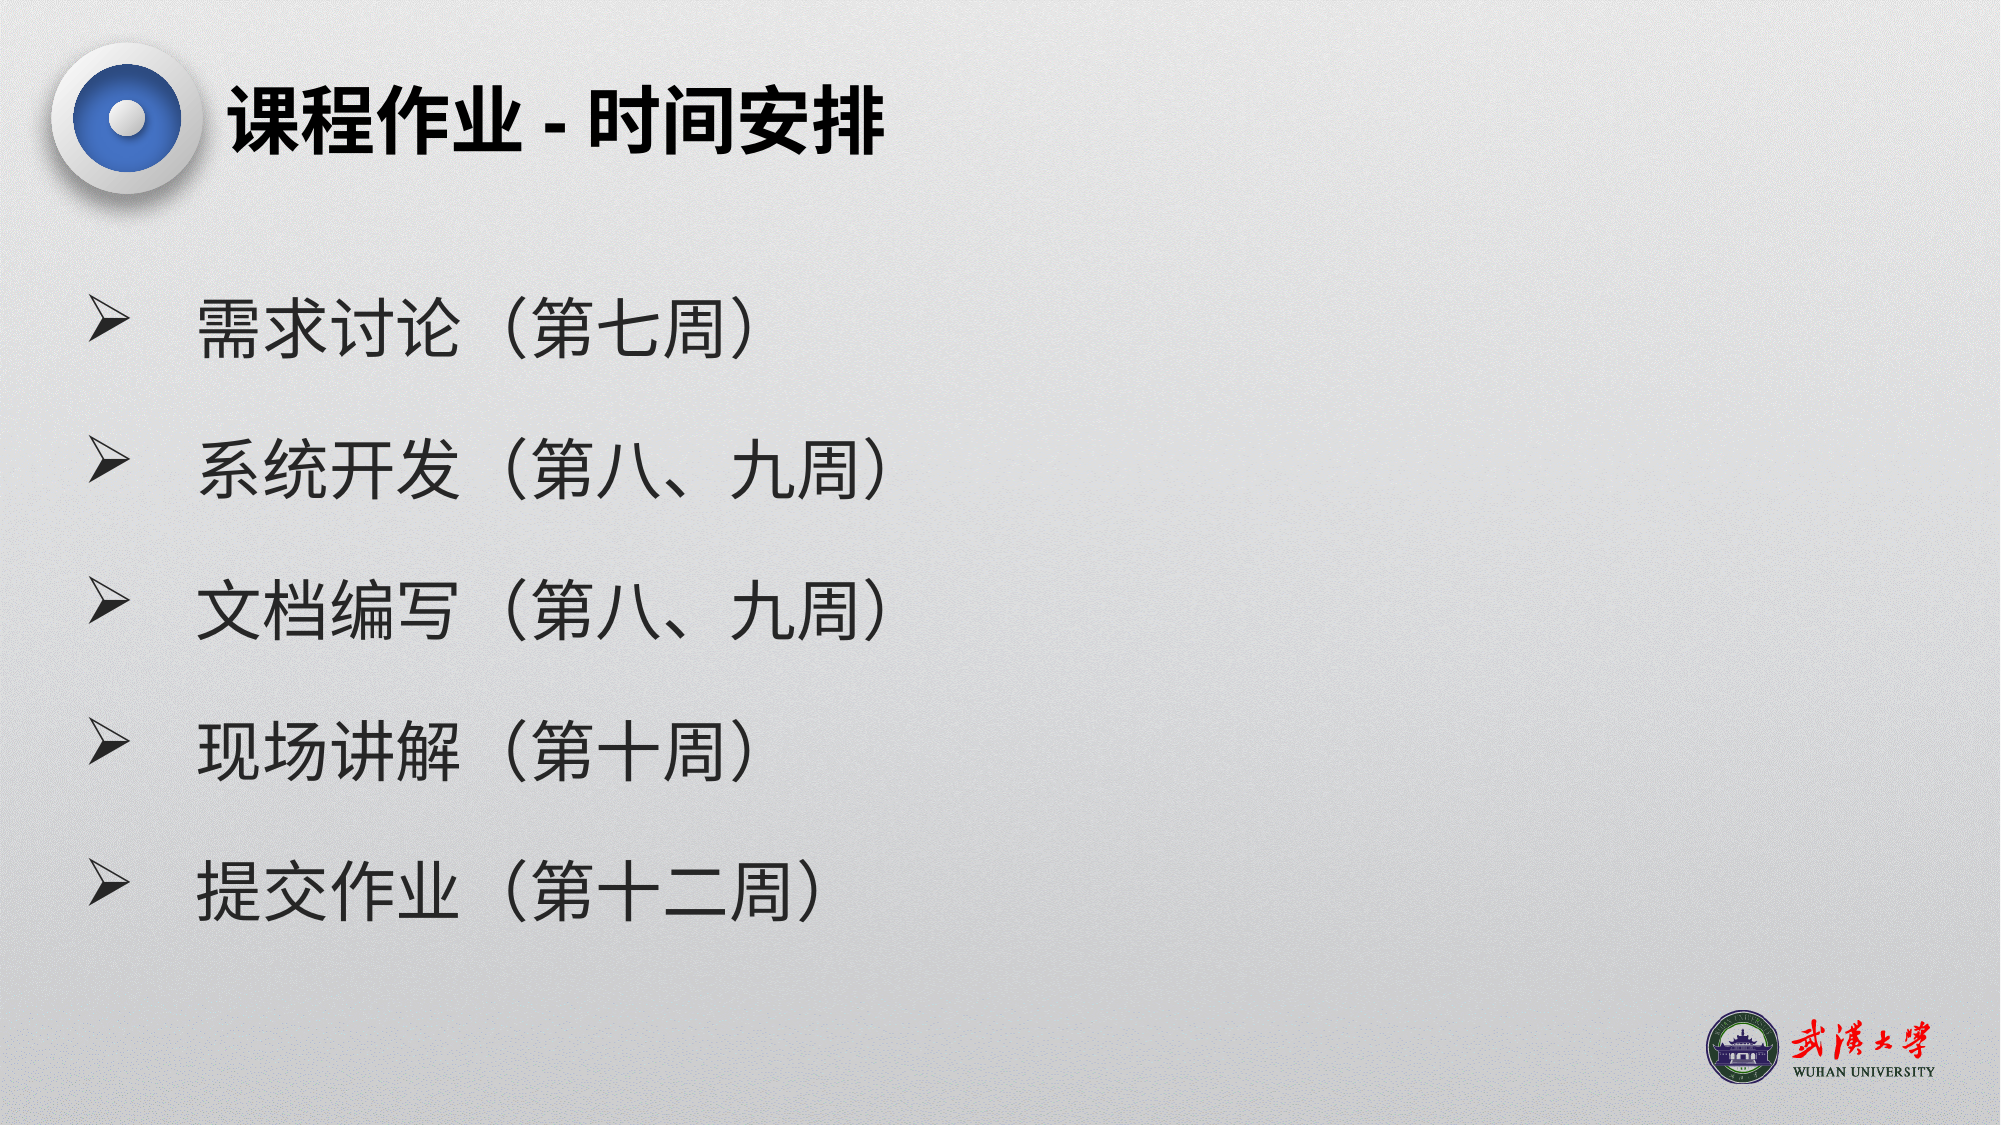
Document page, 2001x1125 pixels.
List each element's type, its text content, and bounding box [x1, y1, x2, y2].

list 课程作业-时间安排 [210, 75, 987, 173]
picture [0, 0, 2001, 1125]
list 需求讨论（第七周） 系统开发（第八、九周） 文档编写（第八、九周） 现场讲解（第十周） 提交作业（第十二周） [68, 239, 1935, 961]
